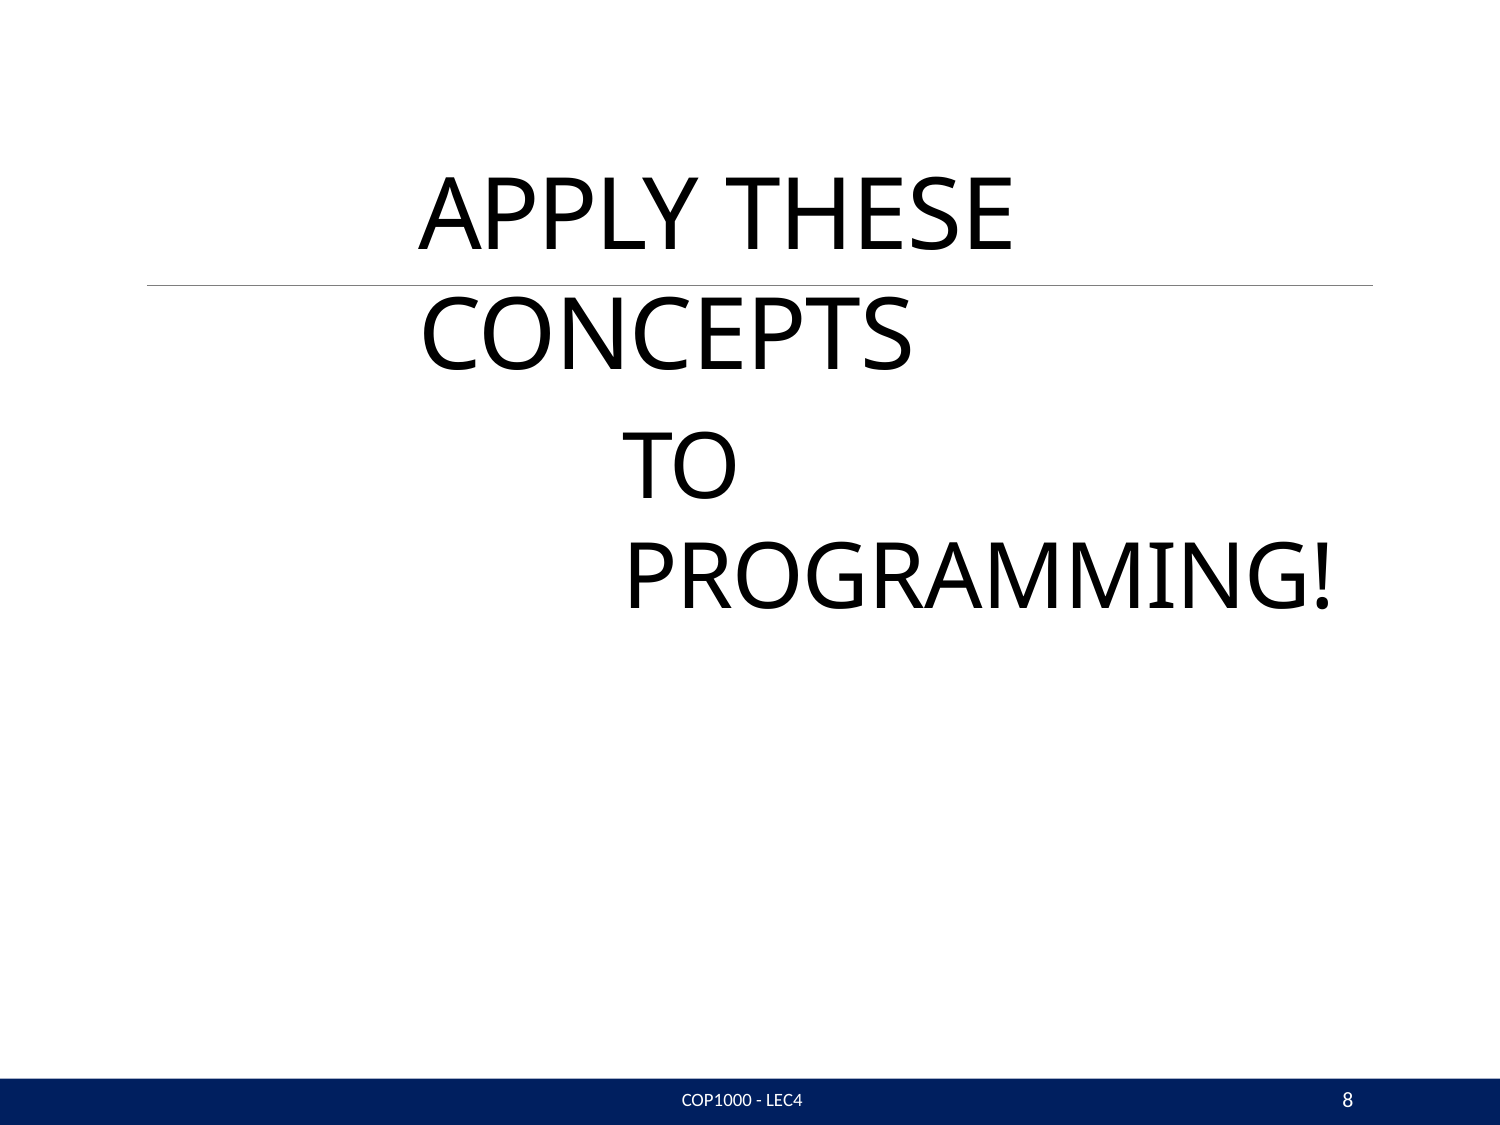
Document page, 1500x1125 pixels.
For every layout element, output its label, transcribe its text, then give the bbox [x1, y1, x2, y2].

footer COP1000 - LEC4 [679, 1090, 821, 1125]
text_box TO PROGRAMMING! [620, 405, 1368, 627]
slide_number 8 [1335, 1078, 1371, 1125]
title APPLY THESE CONCEPTS [134, 147, 1366, 390]
